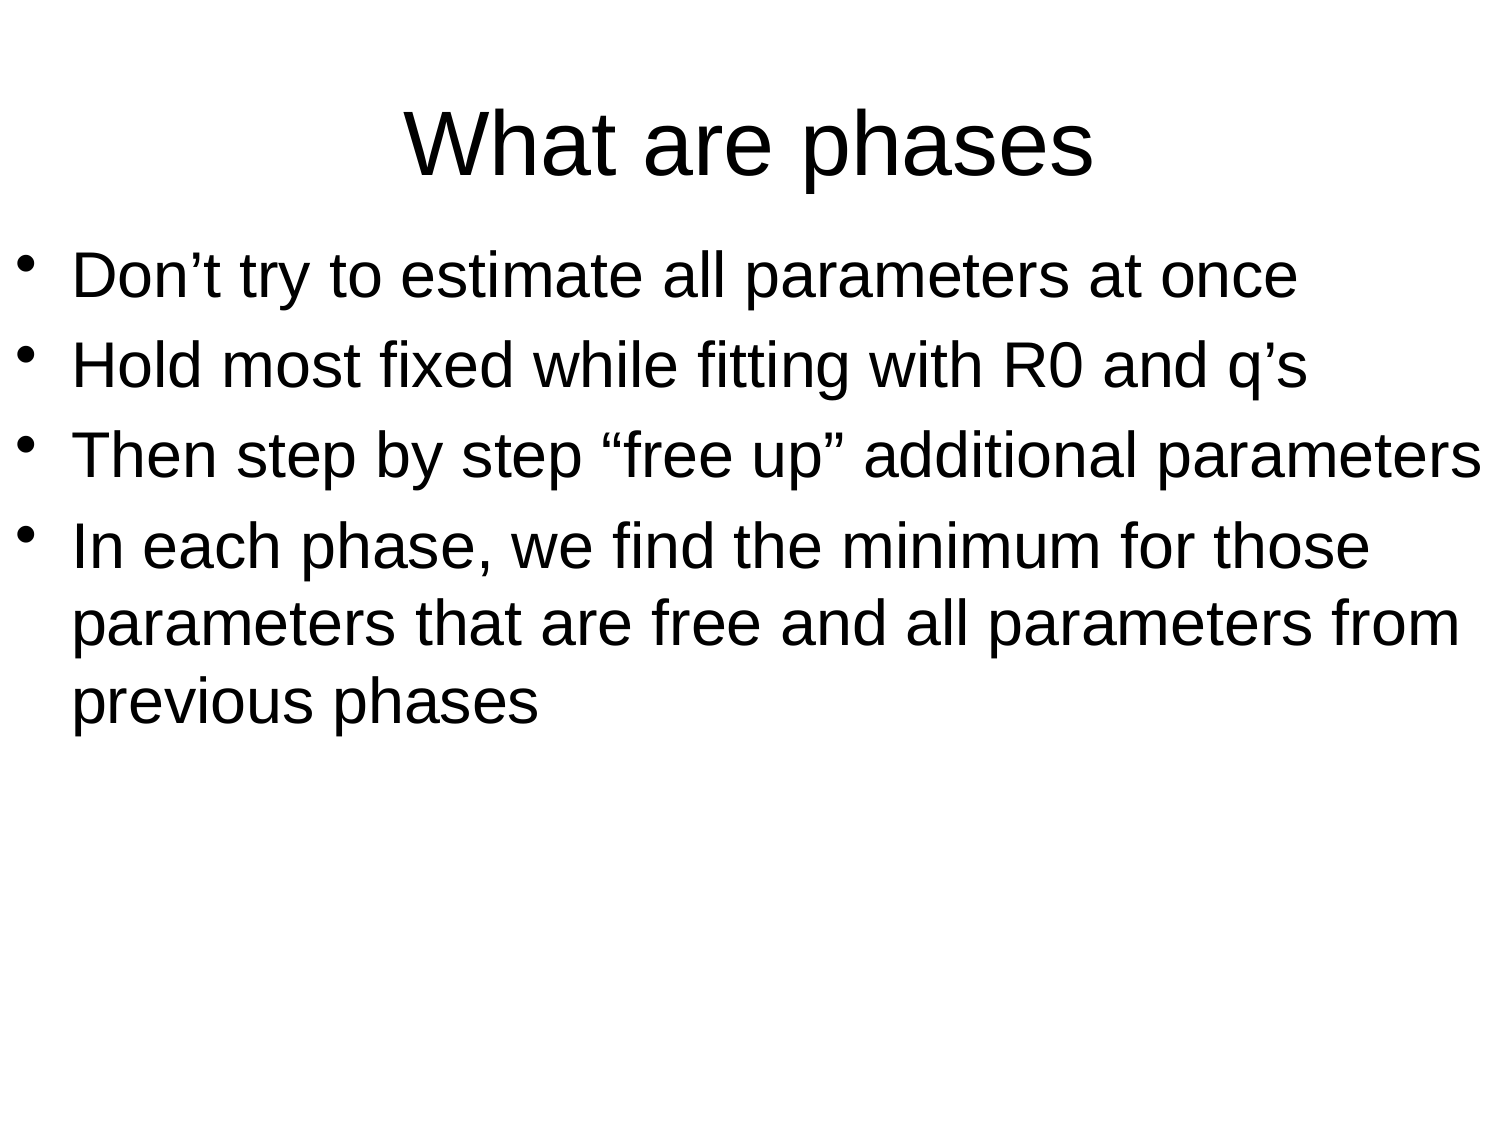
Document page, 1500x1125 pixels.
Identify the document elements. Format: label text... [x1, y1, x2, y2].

list Don’t try to estimate all parameters at once Hold most fixed while fitting with R0 and q’s Then step by step “free up” additional parameters In each phase, we find the minimum for those parameters that are free and all parameters from previous phases [0, 224, 1500, 968]
title What are phases [75, 45, 1425, 224]
